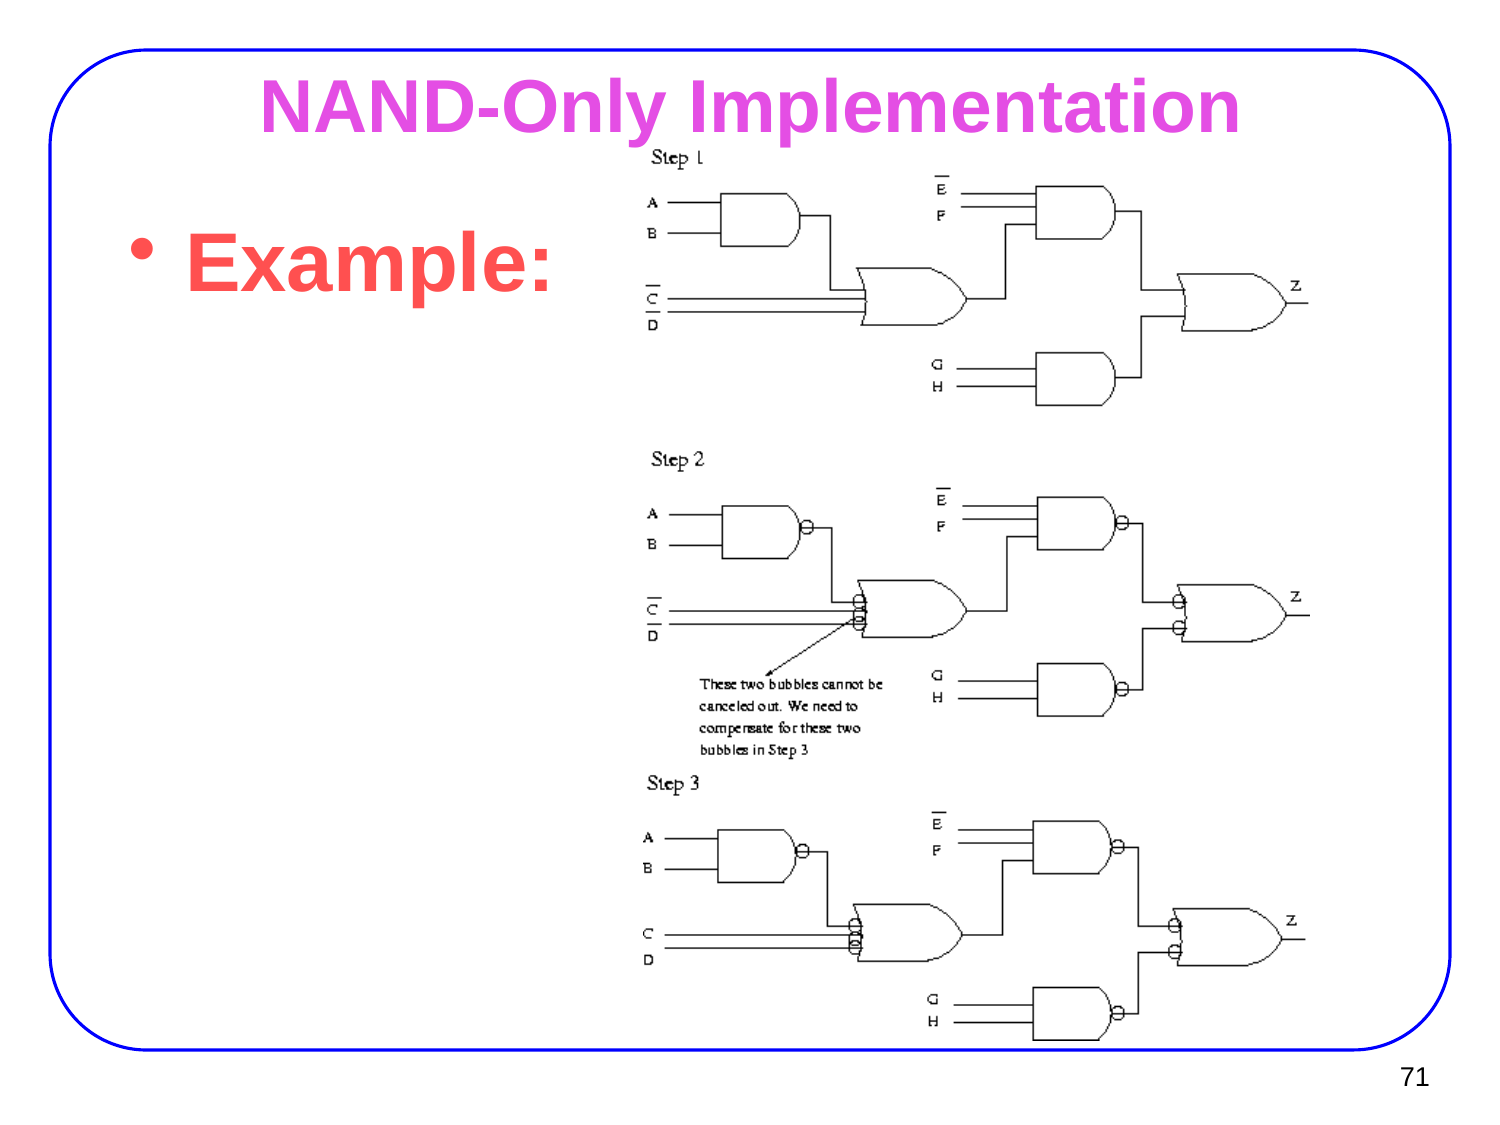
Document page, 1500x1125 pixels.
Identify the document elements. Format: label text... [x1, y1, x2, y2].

title NAND-Only Implementation [113, 66, 1389, 140]
list Example: [112, 200, 638, 350]
slide_number 71 [1351, 1047, 1444, 1104]
picture [643, 148, 1310, 1042]
